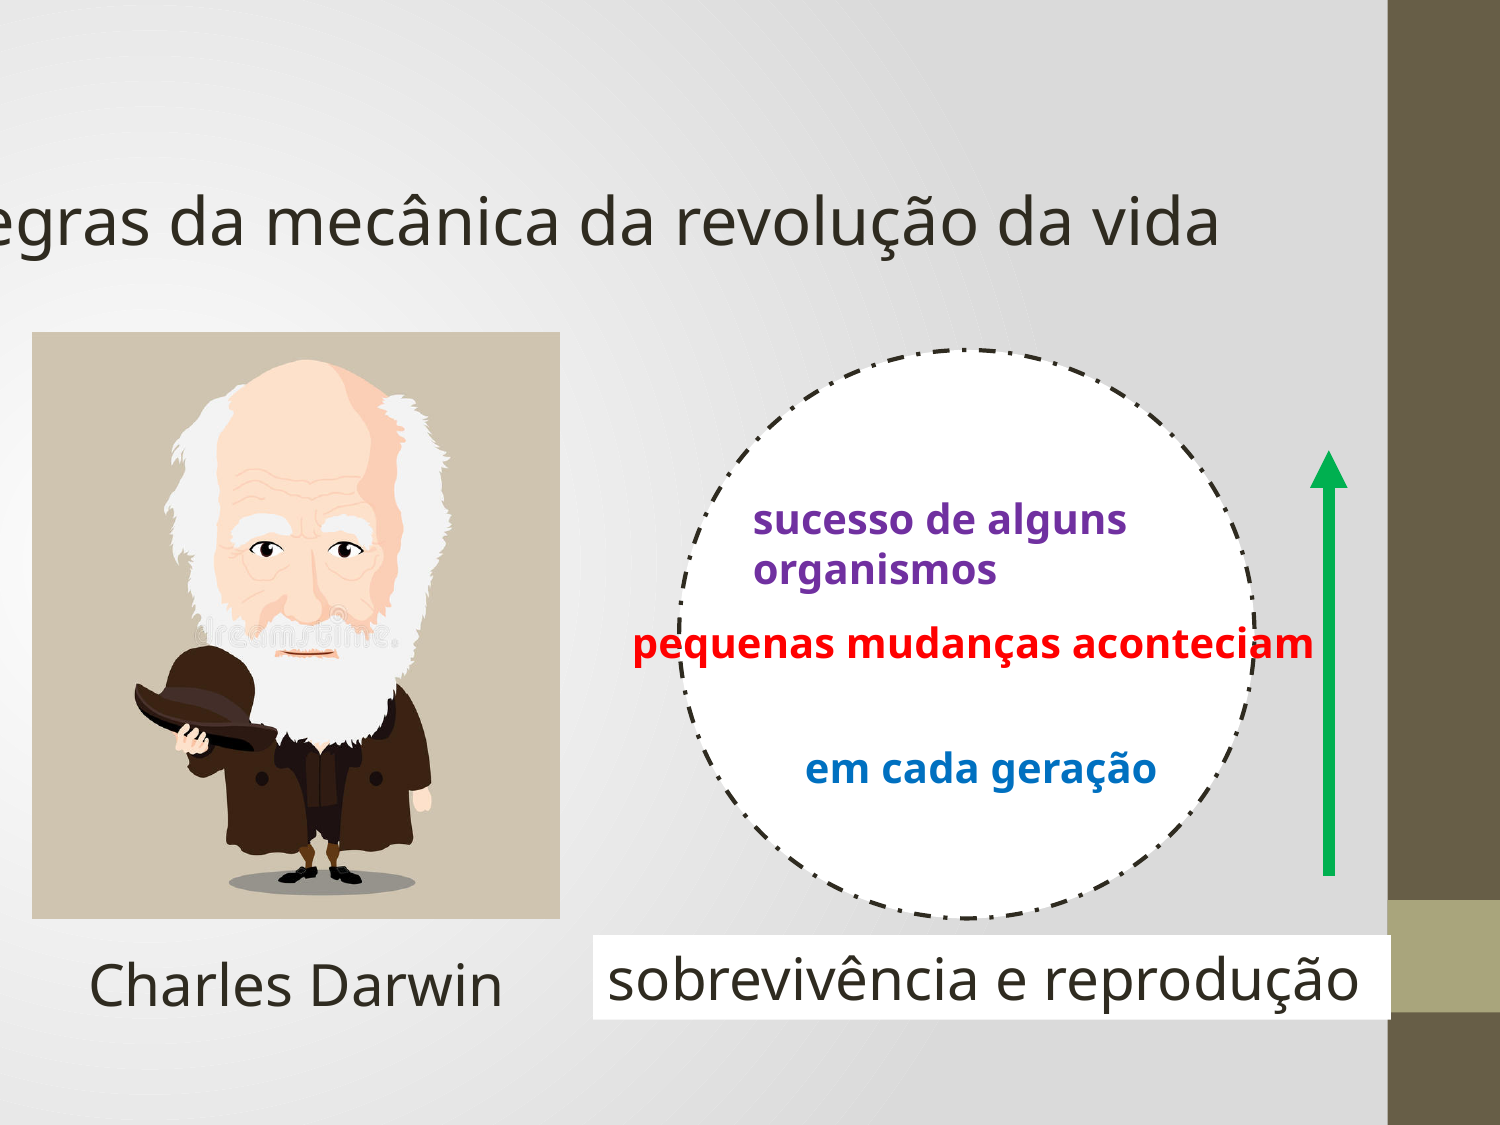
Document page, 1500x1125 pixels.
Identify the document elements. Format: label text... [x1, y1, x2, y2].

text_box [680, 675, 1254, 921]
text_box As regras da mecânica da revolução da vida [0, 171, 1239, 266]
picture [32, 331, 561, 919]
text_box em cada geração [790, 734, 1173, 800]
text_box sobrevivência e reprodução [593, 935, 1391, 1020]
text_box Charles Darwin [73, 940, 520, 1026]
text_box [678, 347, 1255, 609]
text_box sucesso de alguns organismos [738, 485, 1244, 600]
text_box pequenas mudanças aconteciam [617, 609, 1323, 675]
